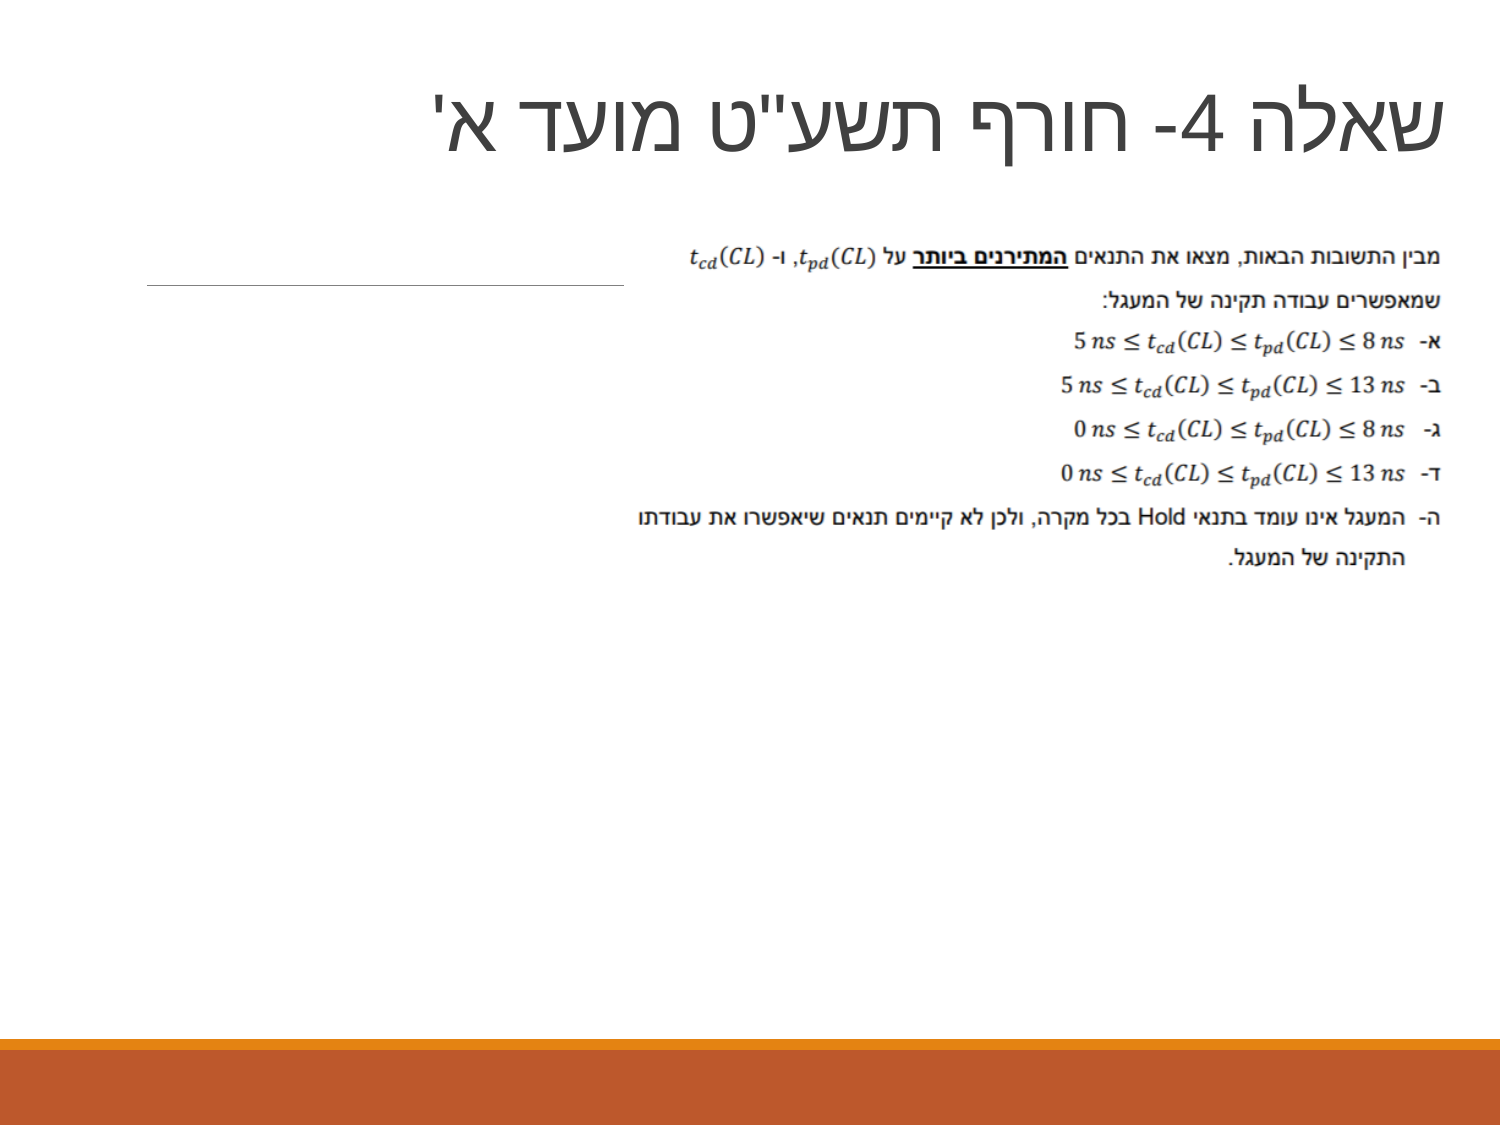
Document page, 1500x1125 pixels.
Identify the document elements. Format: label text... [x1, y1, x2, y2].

title שאלה 4- חורף תשע"ט מועד א' [225, 23, 1463, 176]
picture [624, 236, 1457, 613]
